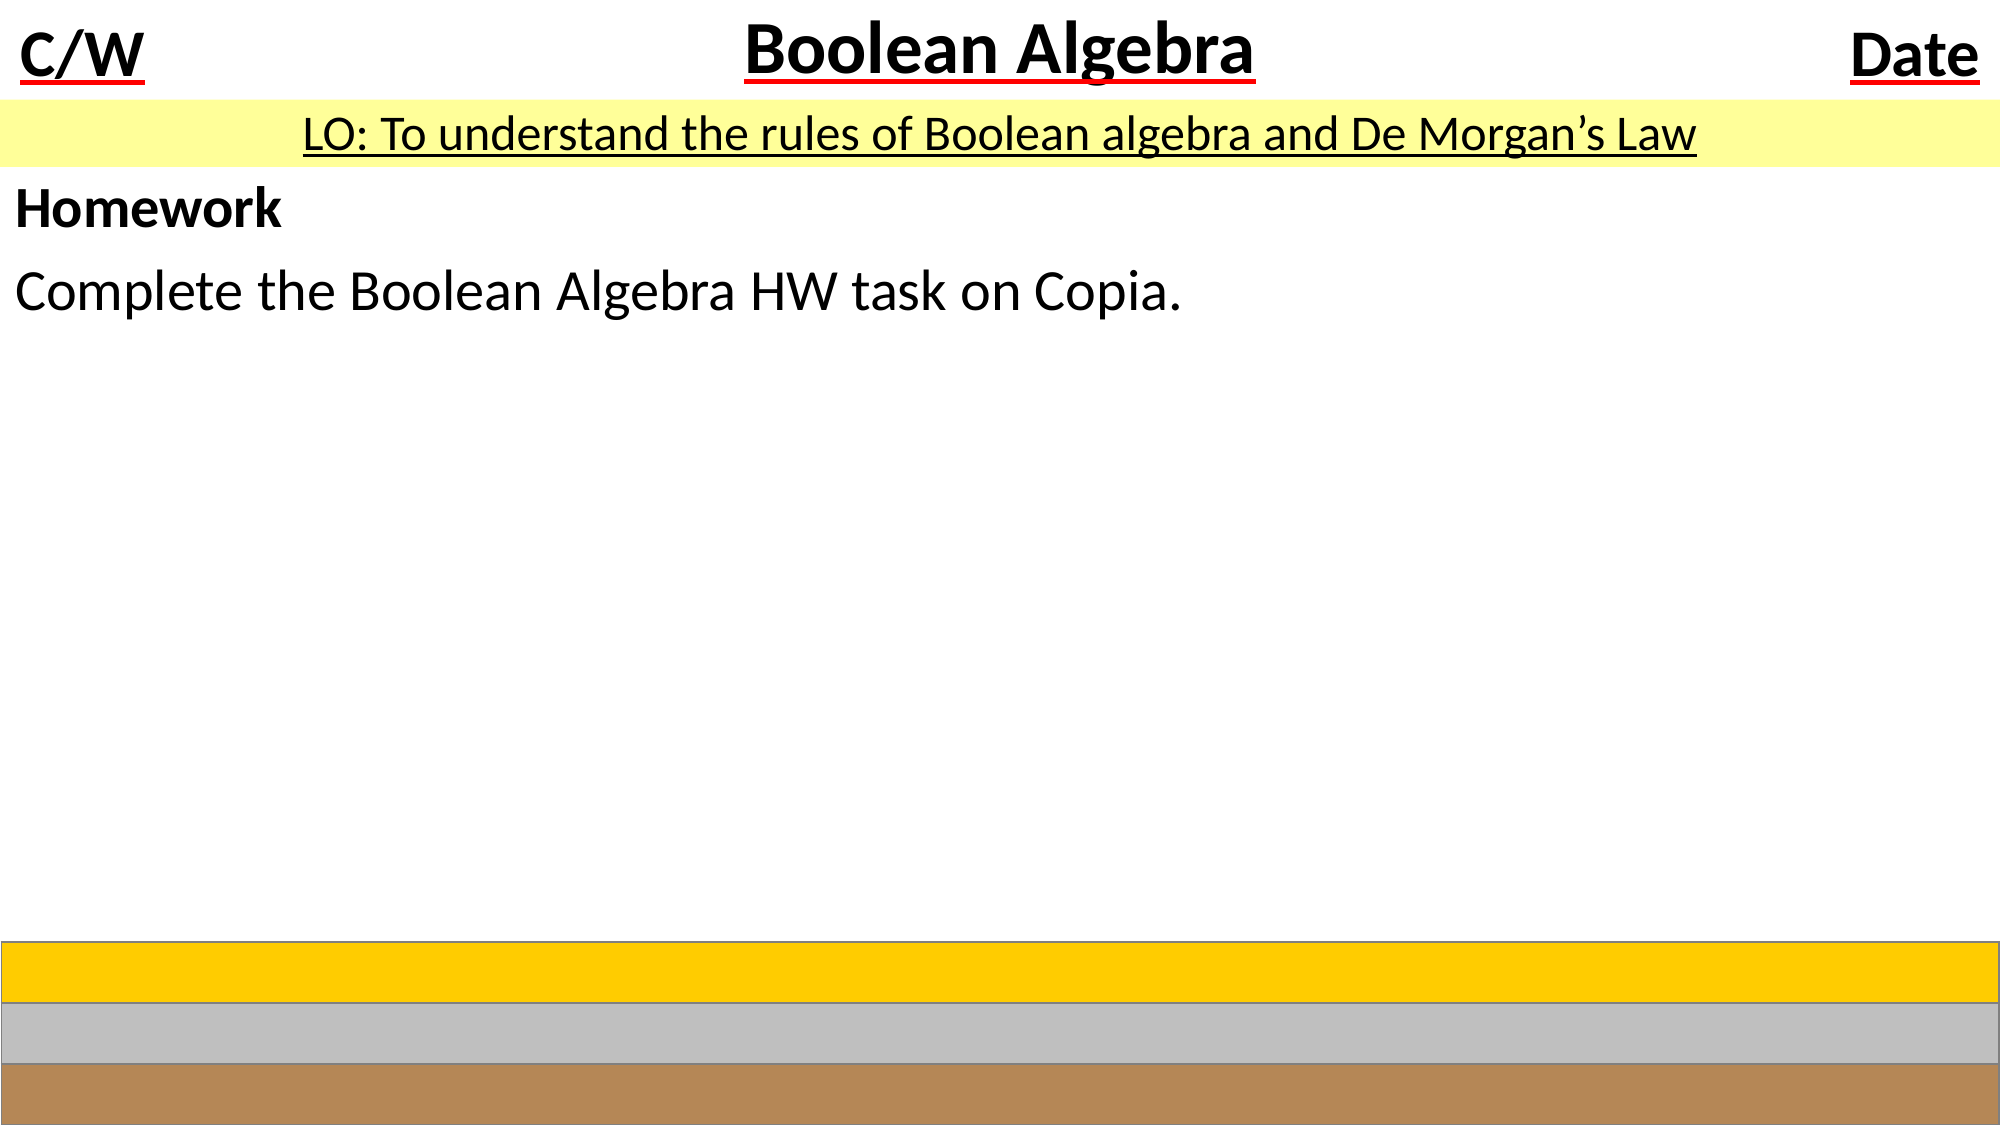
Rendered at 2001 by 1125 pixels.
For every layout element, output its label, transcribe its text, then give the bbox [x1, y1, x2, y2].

title Boolean Algebra [0, 0, 2000, 99]
list LO: To understand the rules of Boolean algebra and De Morgan’s Law [0, 99, 2000, 167]
list Homework Complete the Boolean Algebra HW task on Copia. [0, 169, 1999, 942]
